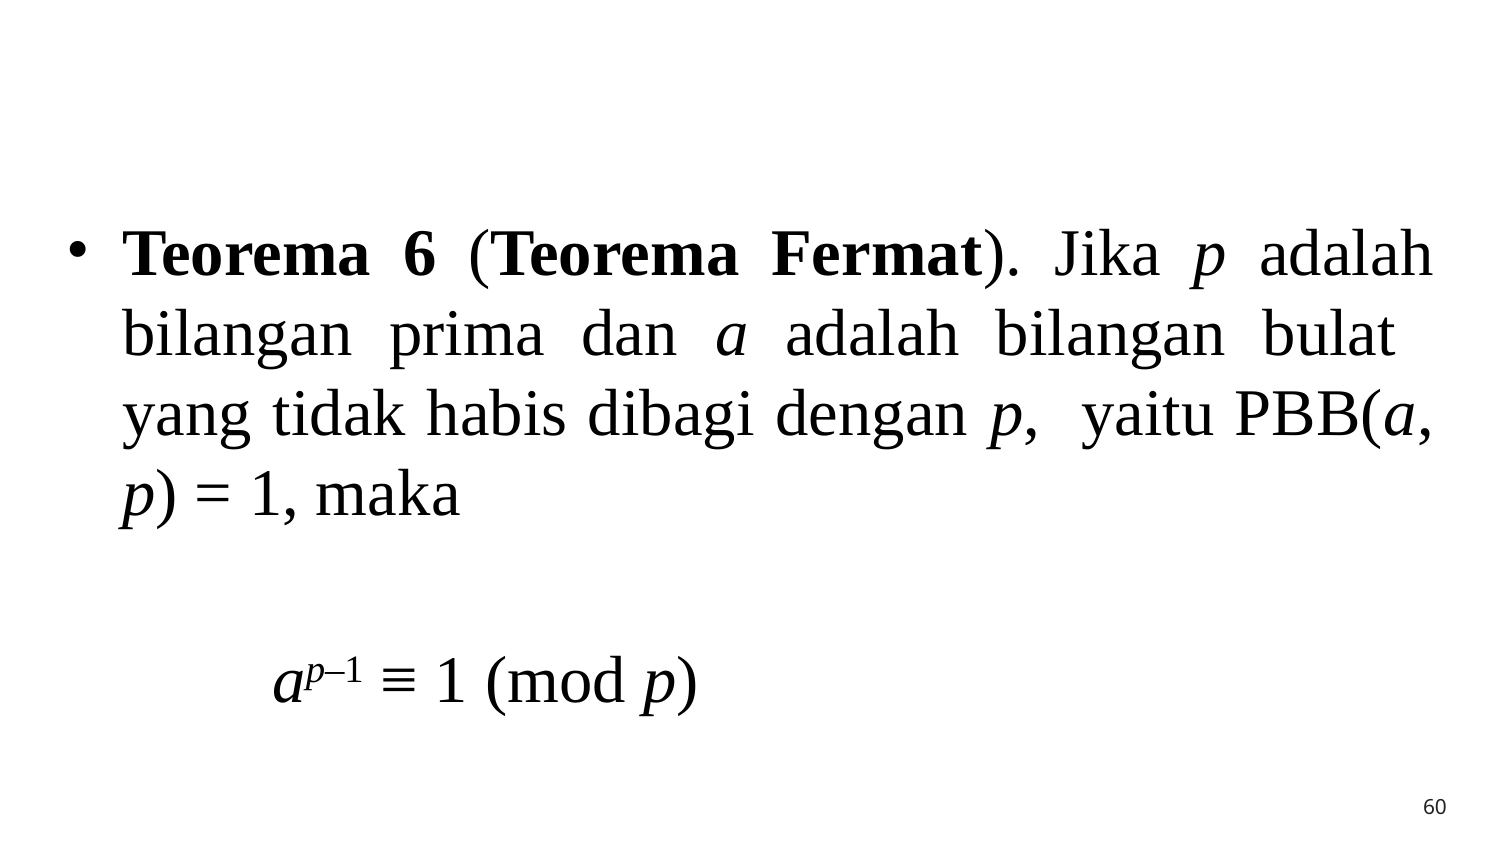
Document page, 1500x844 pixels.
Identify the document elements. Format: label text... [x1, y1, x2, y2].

slide_number 60 [1389, 764, 1480, 830]
list Teorema 6 (Teorema Fermat). Jika p adalah bilangan prima dan a adalah bilangan bulat yang tidak habis dibagi dengan p, yaitu PBB(a, p) = 1, maka ap–1 ≡ 1 (mod p) [51, 201, 1449, 750]
